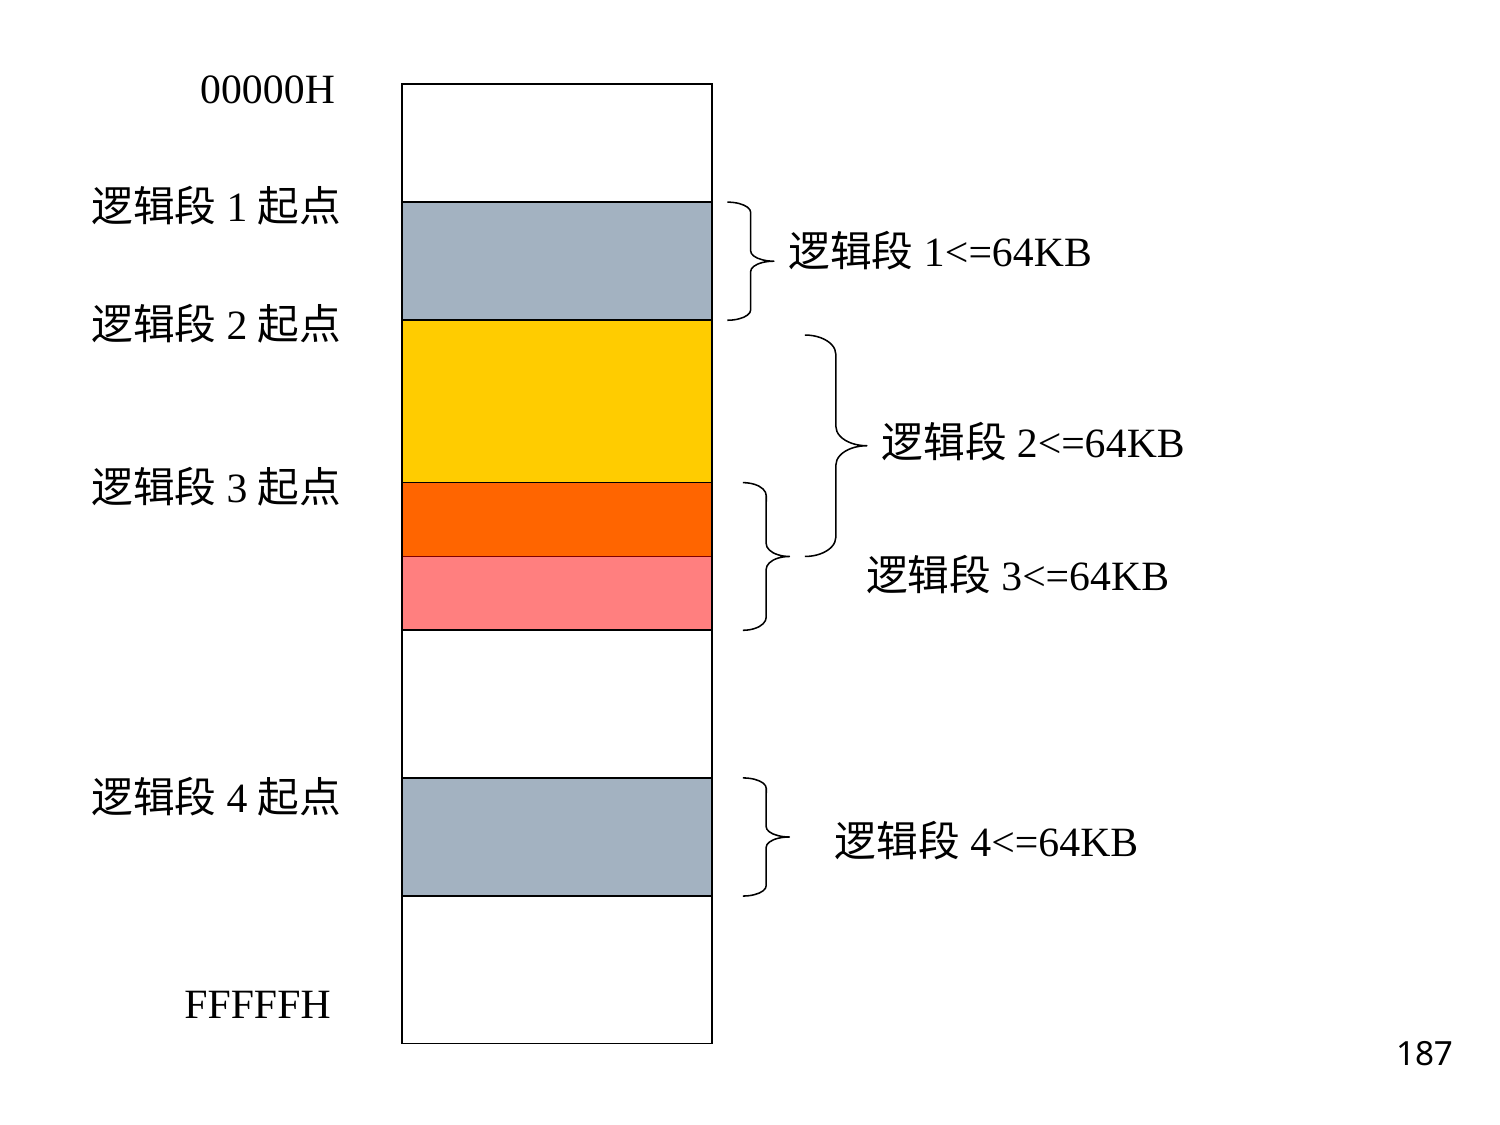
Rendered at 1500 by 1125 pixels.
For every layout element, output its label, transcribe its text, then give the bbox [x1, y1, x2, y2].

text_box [76, 54, 1270, 1047]
slide_number 187 [1381, 1024, 1500, 1103]
